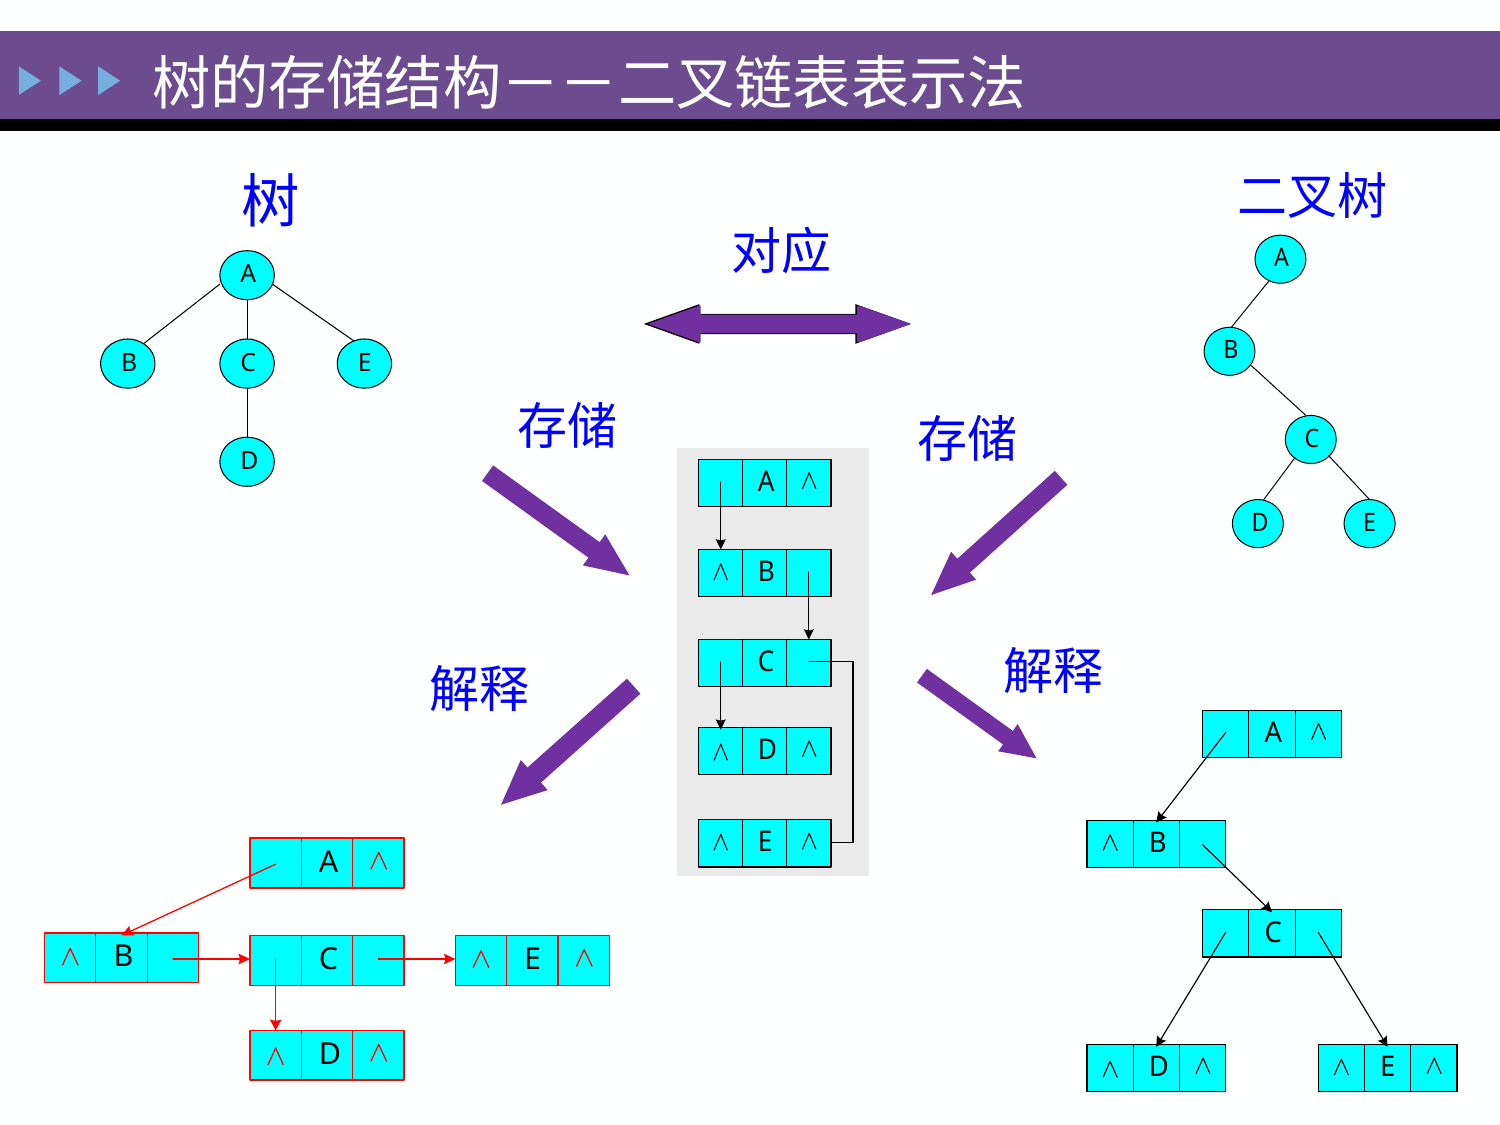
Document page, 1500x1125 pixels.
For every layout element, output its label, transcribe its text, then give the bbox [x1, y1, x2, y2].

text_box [1084, 707, 1460, 1095]
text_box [98, 156, 394, 489]
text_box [645, 211, 909, 343]
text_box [1201, 156, 1399, 550]
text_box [908, 631, 1114, 735]
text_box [41, 835, 613, 1083]
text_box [470, 386, 647, 544]
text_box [883, 399, 1084, 556]
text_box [676, 447, 870, 877]
text_box 树的存储结构－－二叉链表表示法 [137, 38, 1260, 124]
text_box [395, 649, 657, 766]
